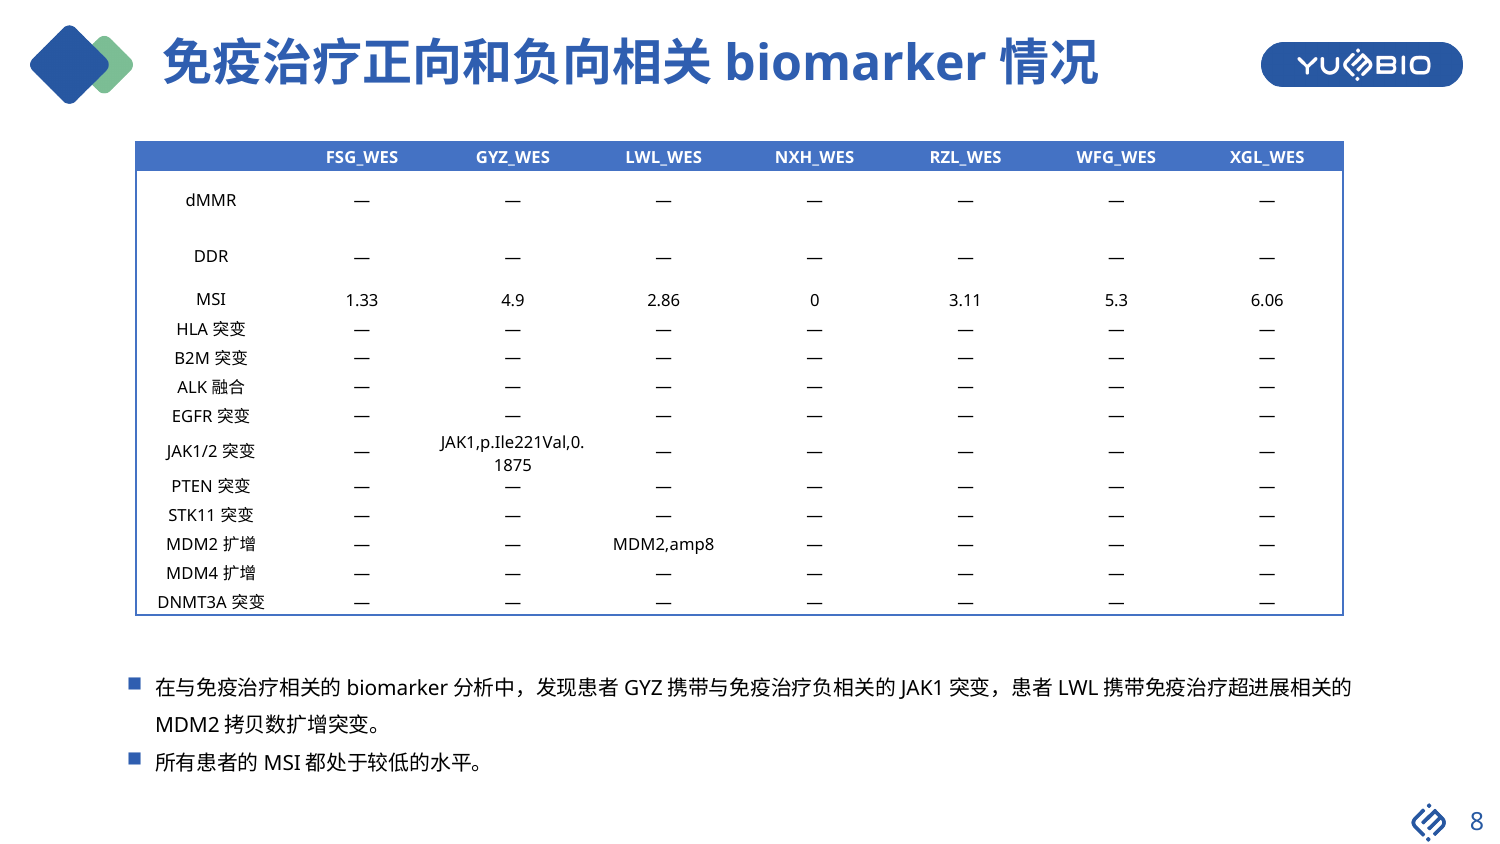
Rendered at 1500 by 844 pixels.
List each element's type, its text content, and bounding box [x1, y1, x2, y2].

table_cell — [438, 500, 588, 528]
table_cell — [588, 471, 739, 500]
table_cell — [890, 500, 1041, 528]
table_cell — [739, 528, 890, 557]
table_cell — [1192, 471, 1342, 500]
table_cell — [588, 371, 739, 400]
table_cell — [287, 557, 438, 586]
table_cell B2M突变 [137, 342, 287, 371]
table_cell — [890, 528, 1041, 557]
table_cell 1.33 [287, 284, 438, 313]
table_cell — [890, 471, 1041, 500]
table_cell JAK1/2突变 [137, 429, 287, 471]
table_header [137, 143, 287, 171]
table_header GYZ_WES [438, 143, 588, 171]
table_cell 4.9 [438, 284, 588, 313]
table_cell dMMR [137, 171, 287, 228]
table_cell 0 [739, 284, 890, 313]
table_cell — [438, 228, 588, 284]
table_cell — [739, 557, 890, 586]
title 免疫治疗正向和负向相关biomarker情况 [147, 20, 1128, 109]
table_cell — [890, 429, 1041, 471]
table_cell — [287, 313, 438, 342]
table_cell — [739, 429, 890, 471]
table_cell — [739, 228, 890, 284]
table_cell — [1192, 171, 1342, 228]
table_header XGL_WES [1192, 143, 1342, 171]
table_cell — [588, 313, 739, 342]
table_cell — [1041, 313, 1192, 342]
table_cell — [588, 500, 739, 528]
table_cell DDR [137, 228, 287, 284]
table_cell — [1192, 557, 1342, 586]
table_cell DNMT3A突变 [137, 586, 287, 614]
table_cell — [438, 342, 588, 371]
table_cell 6.06 [1192, 284, 1342, 313]
table_cell MDM4扩增 [137, 557, 287, 586]
table_cell — [1192, 429, 1342, 471]
table_cell — [739, 500, 890, 528]
table_header NXH_WES [739, 143, 890, 171]
table_cell — [438, 400, 588, 429]
table_cell — [739, 471, 890, 500]
table_cell — [588, 342, 739, 371]
table_cell — [890, 171, 1041, 228]
table_header LWL_WES [588, 143, 739, 171]
table_cell STK11突变 [137, 500, 287, 528]
table_cell — [287, 171, 438, 228]
text_box 在与免疫治疗相关的biomarker分析中，发现患者GYZ携带与免疫治疗负相关的JAK1突变，患者LWL携带免疫治疗超进展相关的MDM2拷贝数扩增突变。 所有患者的MSI都处于较低的水平。 [112, 654, 1406, 782]
table_cell — [588, 429, 739, 471]
table_cell — [890, 228, 1041, 284]
table_cell — [588, 171, 739, 228]
table_cell 3.11 [890, 284, 1041, 313]
table_cell — [588, 557, 739, 586]
table_cell — [287, 586, 438, 614]
table_cell — [287, 528, 438, 557]
table_cell — [588, 400, 739, 429]
table_cell MDM2,amp8 [588, 528, 739, 557]
table_cell — [287, 400, 438, 429]
table_cell — [438, 171, 588, 228]
table_cell — [588, 228, 739, 284]
table_cell — [1041, 528, 1192, 557]
table_cell — [1192, 228, 1342, 284]
table_cell PTEN突变 [137, 471, 287, 500]
table_cell — [438, 528, 588, 557]
table_cell HLA突变 [137, 313, 287, 342]
table_cell — [1041, 171, 1192, 228]
table_cell — [438, 471, 588, 500]
table_cell MSI [137, 284, 287, 313]
table_cell — [1192, 528, 1342, 557]
table_cell MDM2扩增 [137, 528, 287, 557]
table_cell — [588, 586, 739, 614]
table_cell — [890, 342, 1041, 371]
table_cell — [287, 471, 438, 500]
table_cell — [1041, 557, 1192, 586]
picture [1411, 803, 1446, 842]
table_header RZL_WES [890, 143, 1041, 171]
table_cell — [287, 342, 438, 371]
table_cell EGFR突变 [137, 400, 287, 429]
table_cell JAK1,p.Ile221Val,0.1875 [438, 429, 588, 471]
table_cell — [890, 313, 1041, 342]
table_cell — [287, 228, 438, 284]
table_cell — [1041, 342, 1192, 371]
table_cell — [287, 371, 438, 400]
table_cell — [1192, 500, 1342, 528]
table_cell 2.86 [588, 284, 739, 313]
table_cell — [890, 557, 1041, 586]
table_cell — [287, 500, 438, 528]
table_cell — [890, 400, 1041, 429]
table_cell — [438, 371, 588, 400]
picture [1261, 42, 1463, 87]
table_cell — [438, 557, 588, 586]
table_cell — [1192, 400, 1342, 429]
table_cell — [739, 171, 890, 228]
table_cell — [739, 371, 890, 400]
table_cell — [1041, 228, 1192, 284]
table_cell — [739, 342, 890, 371]
table_cell — [1192, 342, 1342, 371]
table_cell 5.3 [1041, 284, 1192, 313]
table_cell — [1192, 313, 1342, 342]
table_cell — [1041, 400, 1192, 429]
picture [30, 25, 133, 104]
table_cell ALK融合 [137, 371, 287, 400]
table_cell — [1041, 429, 1192, 471]
table_cell — [438, 313, 588, 342]
table_cell — [890, 371, 1041, 400]
table_cell — [287, 429, 438, 471]
table_header WFG_WES [1041, 143, 1192, 171]
table_header FSG_WES [287, 143, 438, 171]
table_cell — [890, 586, 1041, 614]
table_cell — [1041, 500, 1192, 528]
table_cell — [1041, 586, 1192, 614]
table_cell — [1192, 371, 1342, 400]
table_cell — [739, 400, 890, 429]
table_cell — [1041, 371, 1192, 400]
table_cell — [739, 586, 890, 614]
table_cell — [438, 586, 588, 614]
table_cell — [1192, 586, 1342, 614]
table_cell — [739, 313, 890, 342]
table_cell — [1041, 471, 1192, 500]
